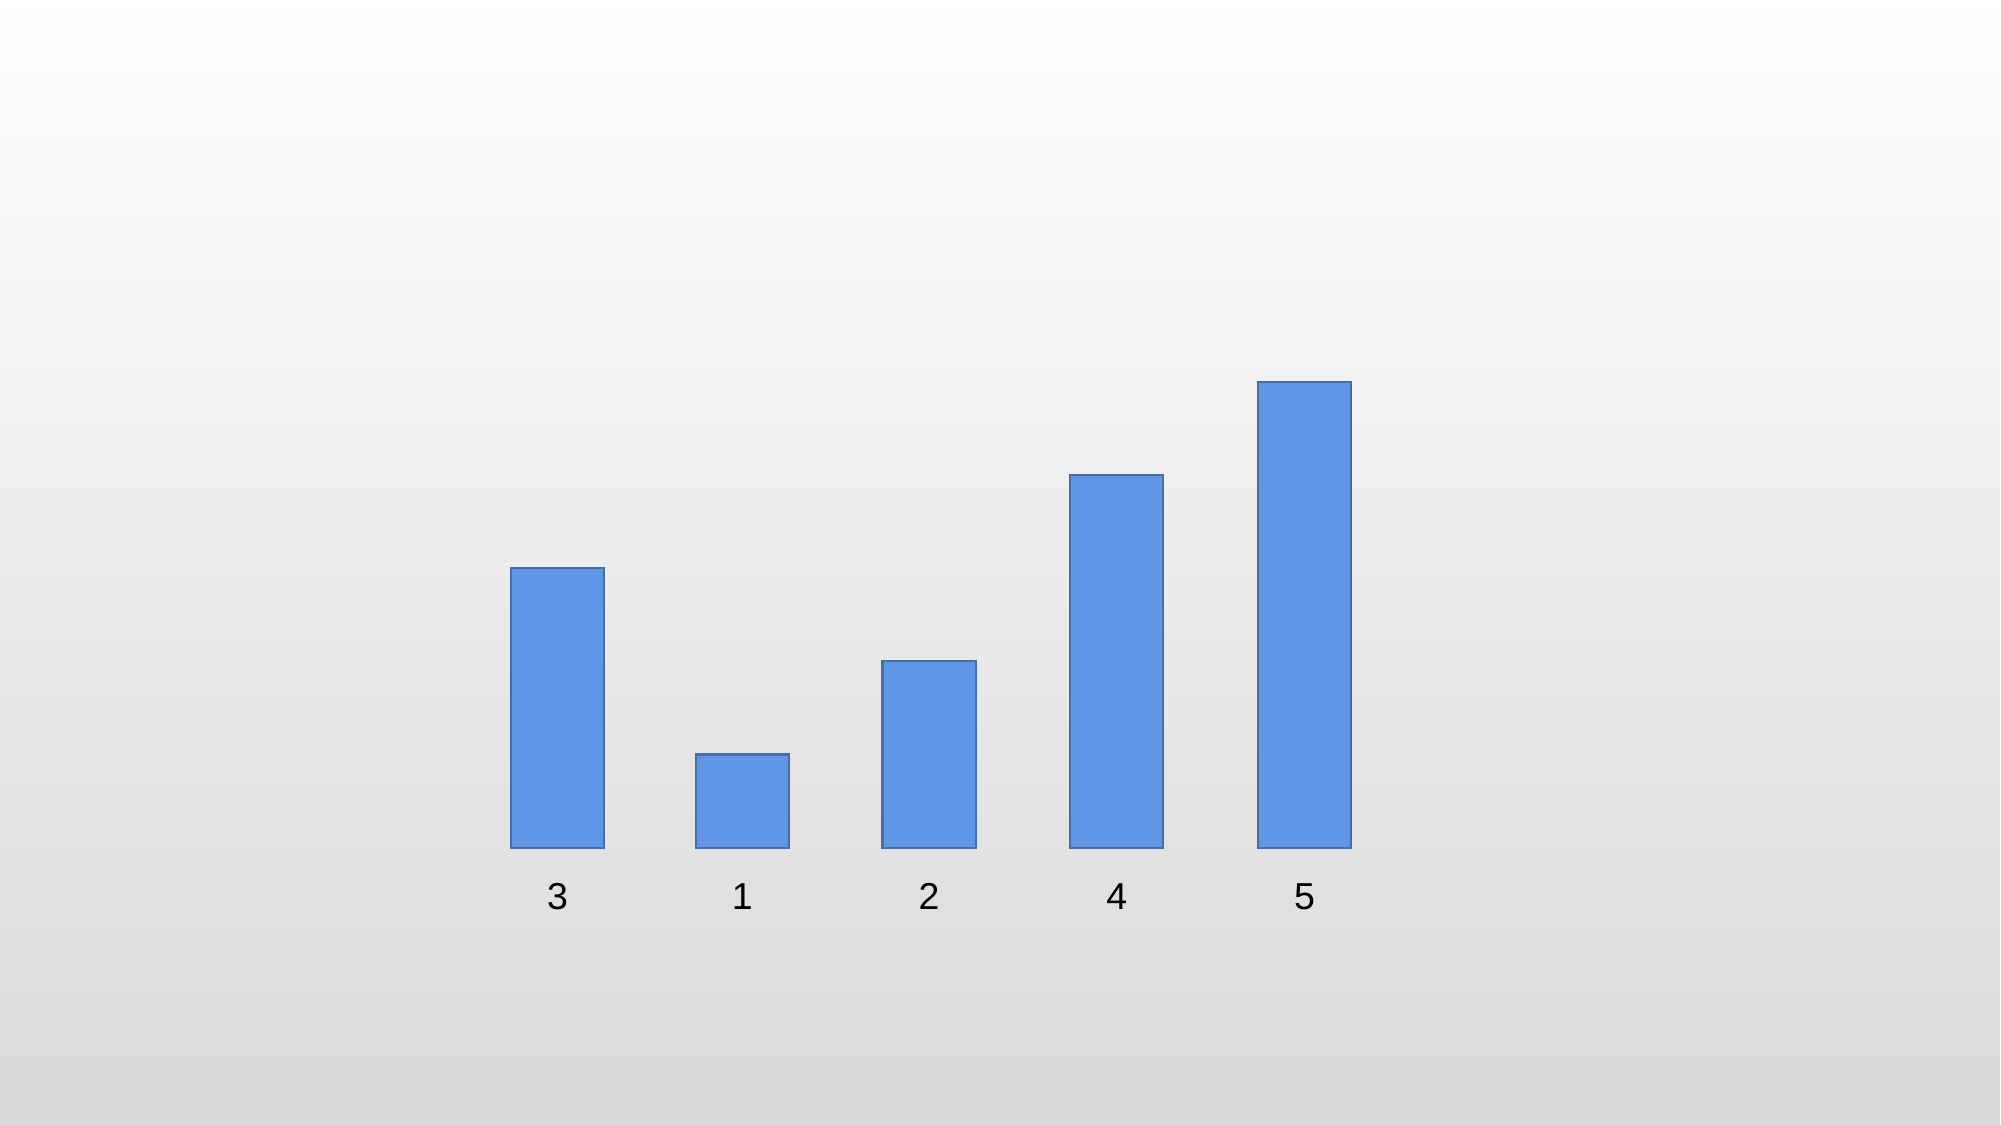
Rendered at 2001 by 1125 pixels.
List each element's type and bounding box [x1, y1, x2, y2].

text_box [882, 661, 976, 925]
text_box [510, 568, 605, 925]
text_box [695, 754, 789, 925]
text_box [1070, 475, 1164, 925]
text_box [1257, 381, 1352, 925]
